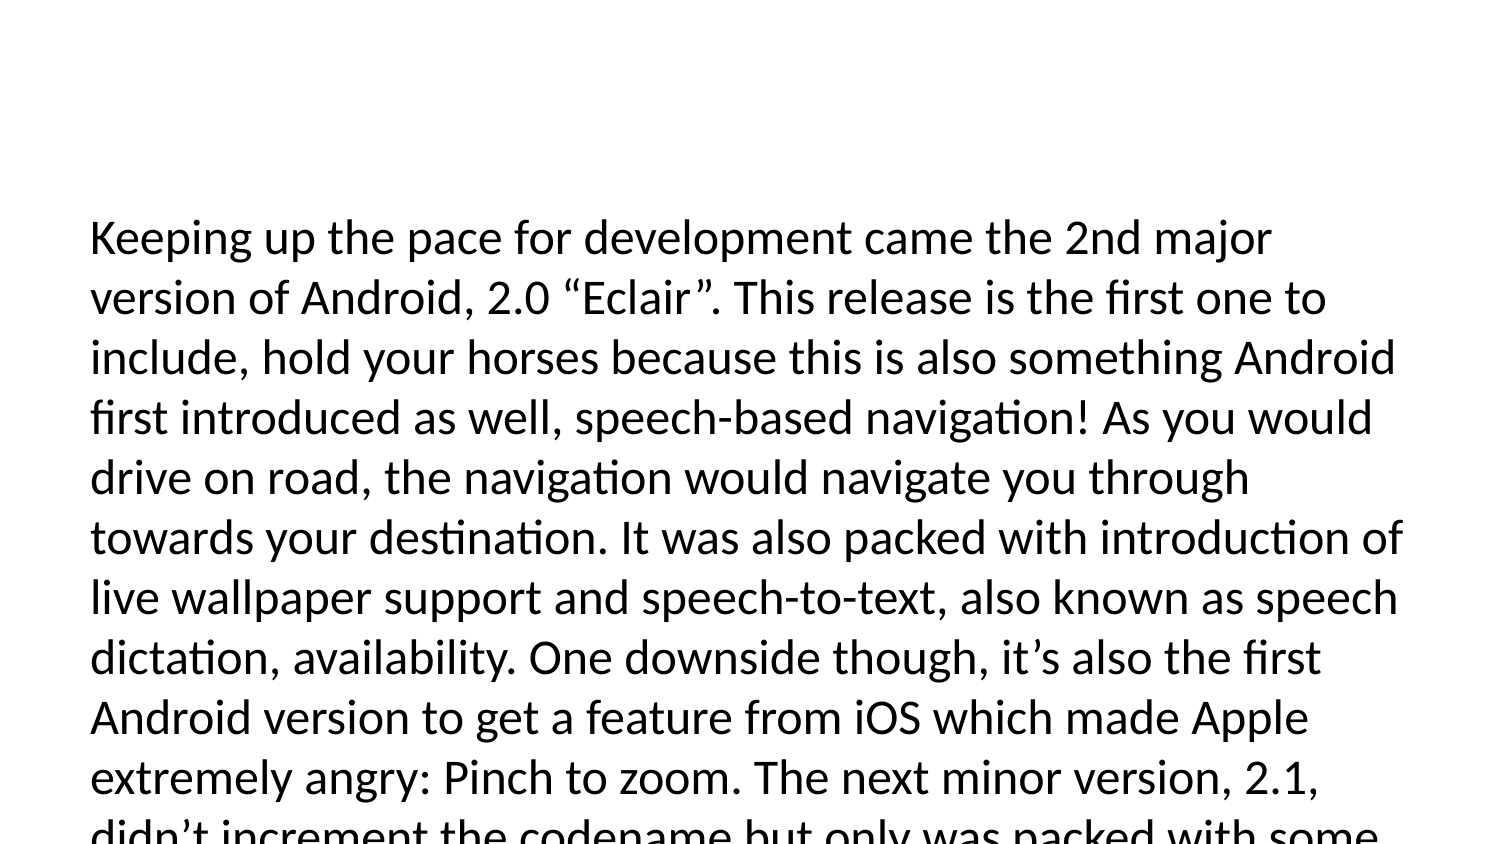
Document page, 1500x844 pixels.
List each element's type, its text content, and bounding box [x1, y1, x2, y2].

list Keeping up the pace for development came the 2nd major version of Android, 2.0 “Eclair”. This release is the first one to include, hold your horses because this is also something Android first introduced as well, speech-based navigation! As you would drive on road, the navigation would navigate you through towards your destination. It was also packed with introduction of live wallpaper support and speech-to-text, also known as speech dictation, availability. One downside though, it’s also the first Android version to get a feature from iOS which made Apple extremely angry: Pinch to zoom. The next minor version, 2.1, didn’t increment the codename but only was packed with some platform fixes. [75, 196, 1425, 754]
